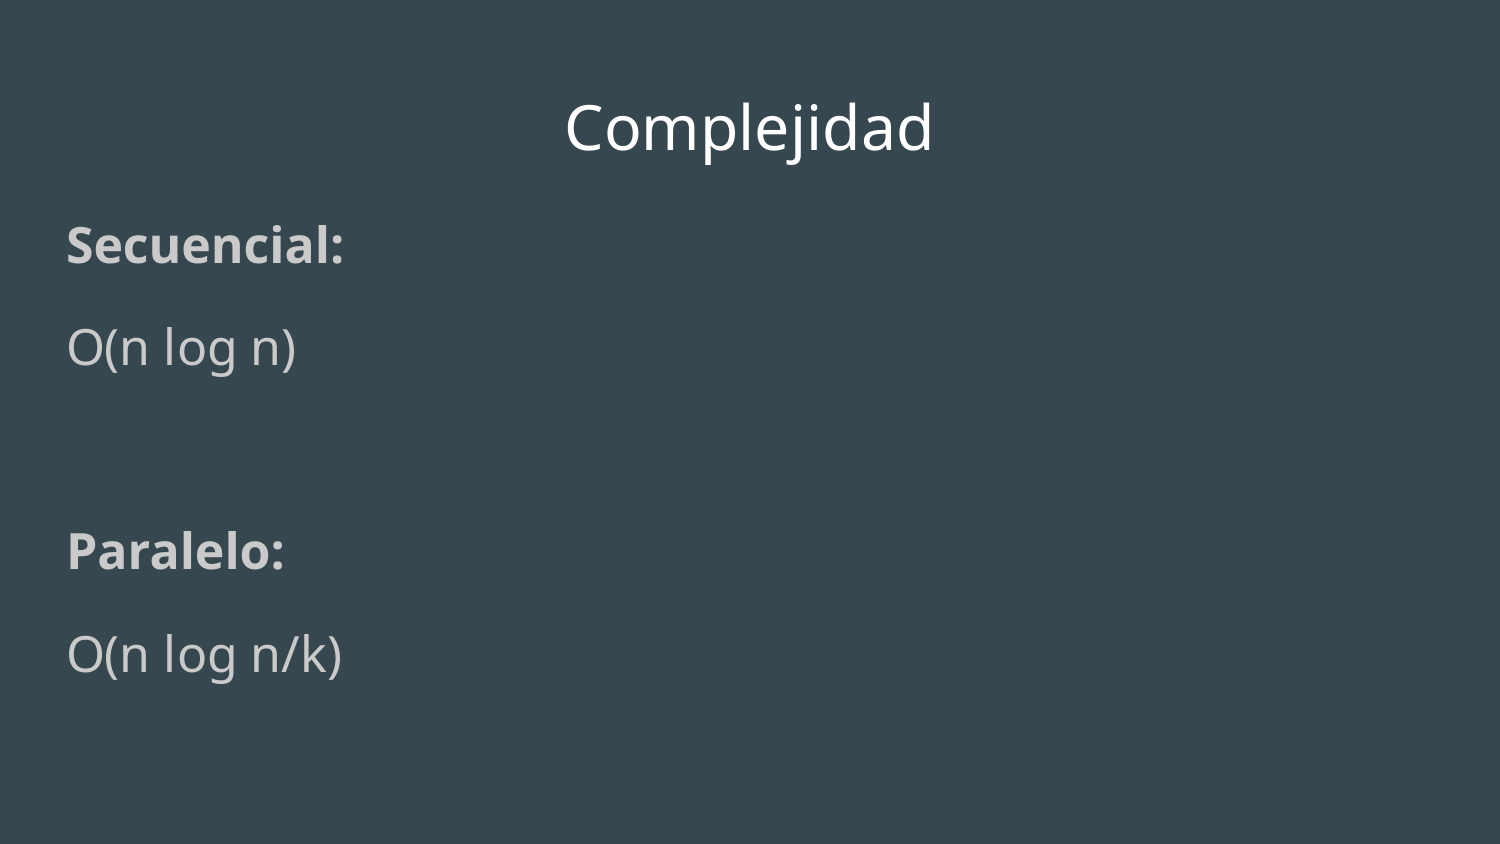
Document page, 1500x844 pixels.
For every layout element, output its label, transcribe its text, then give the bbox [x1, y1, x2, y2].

list Secuencial: O(n log n) Paralelo: O(n log n/k) [51, 189, 1449, 750]
title Complejidad [51, 72, 1449, 167]
